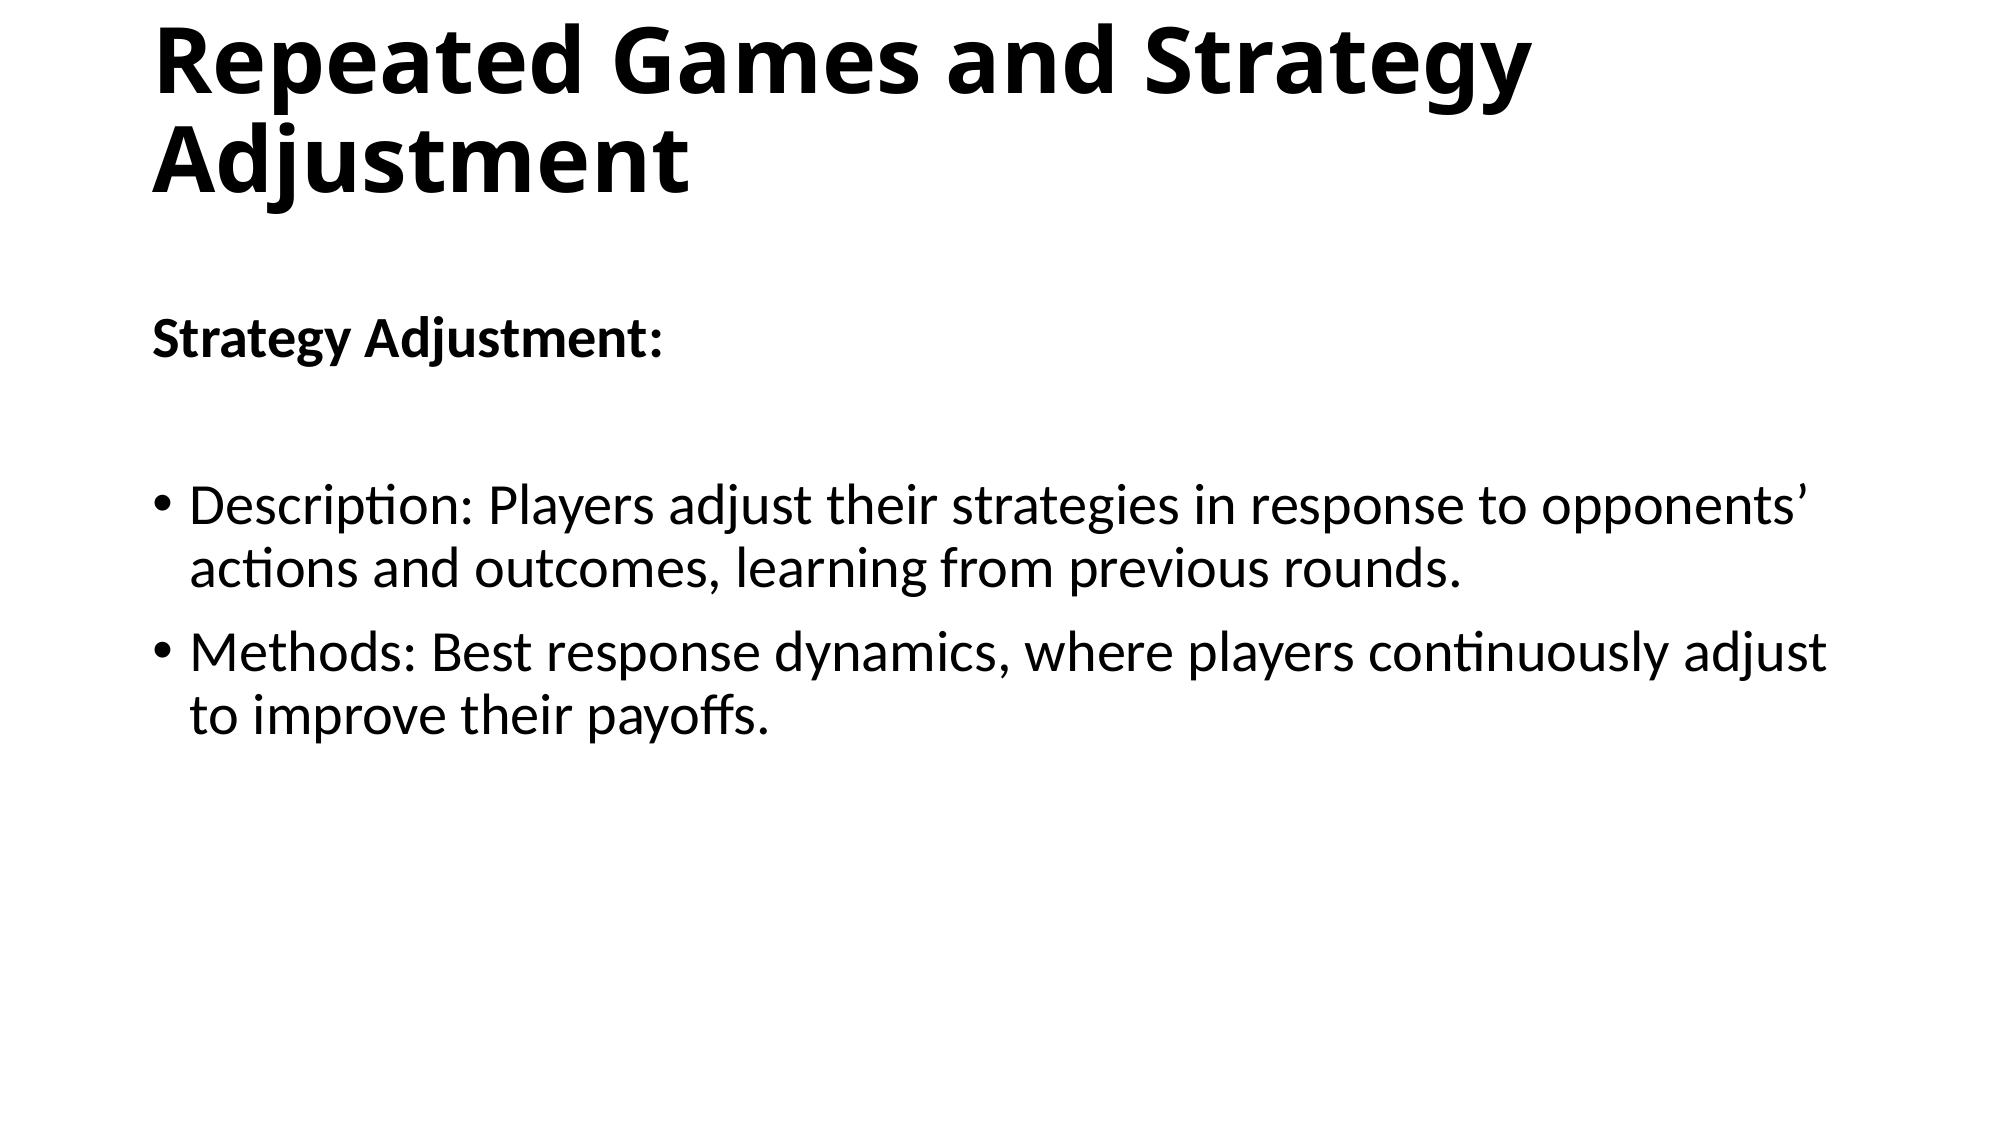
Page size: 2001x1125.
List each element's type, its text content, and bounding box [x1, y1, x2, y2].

list Strategy Adjustment: Description: Players adjust their strategies in response to opponents’ actions and outcomes, learning from previous rounds. Methods: Best response dynamics, where players continuously adjust to improve their payoffs. [137, 299, 1863, 1014]
title Repeated Games and Strategy Adjustment [137, 59, 1863, 278]
